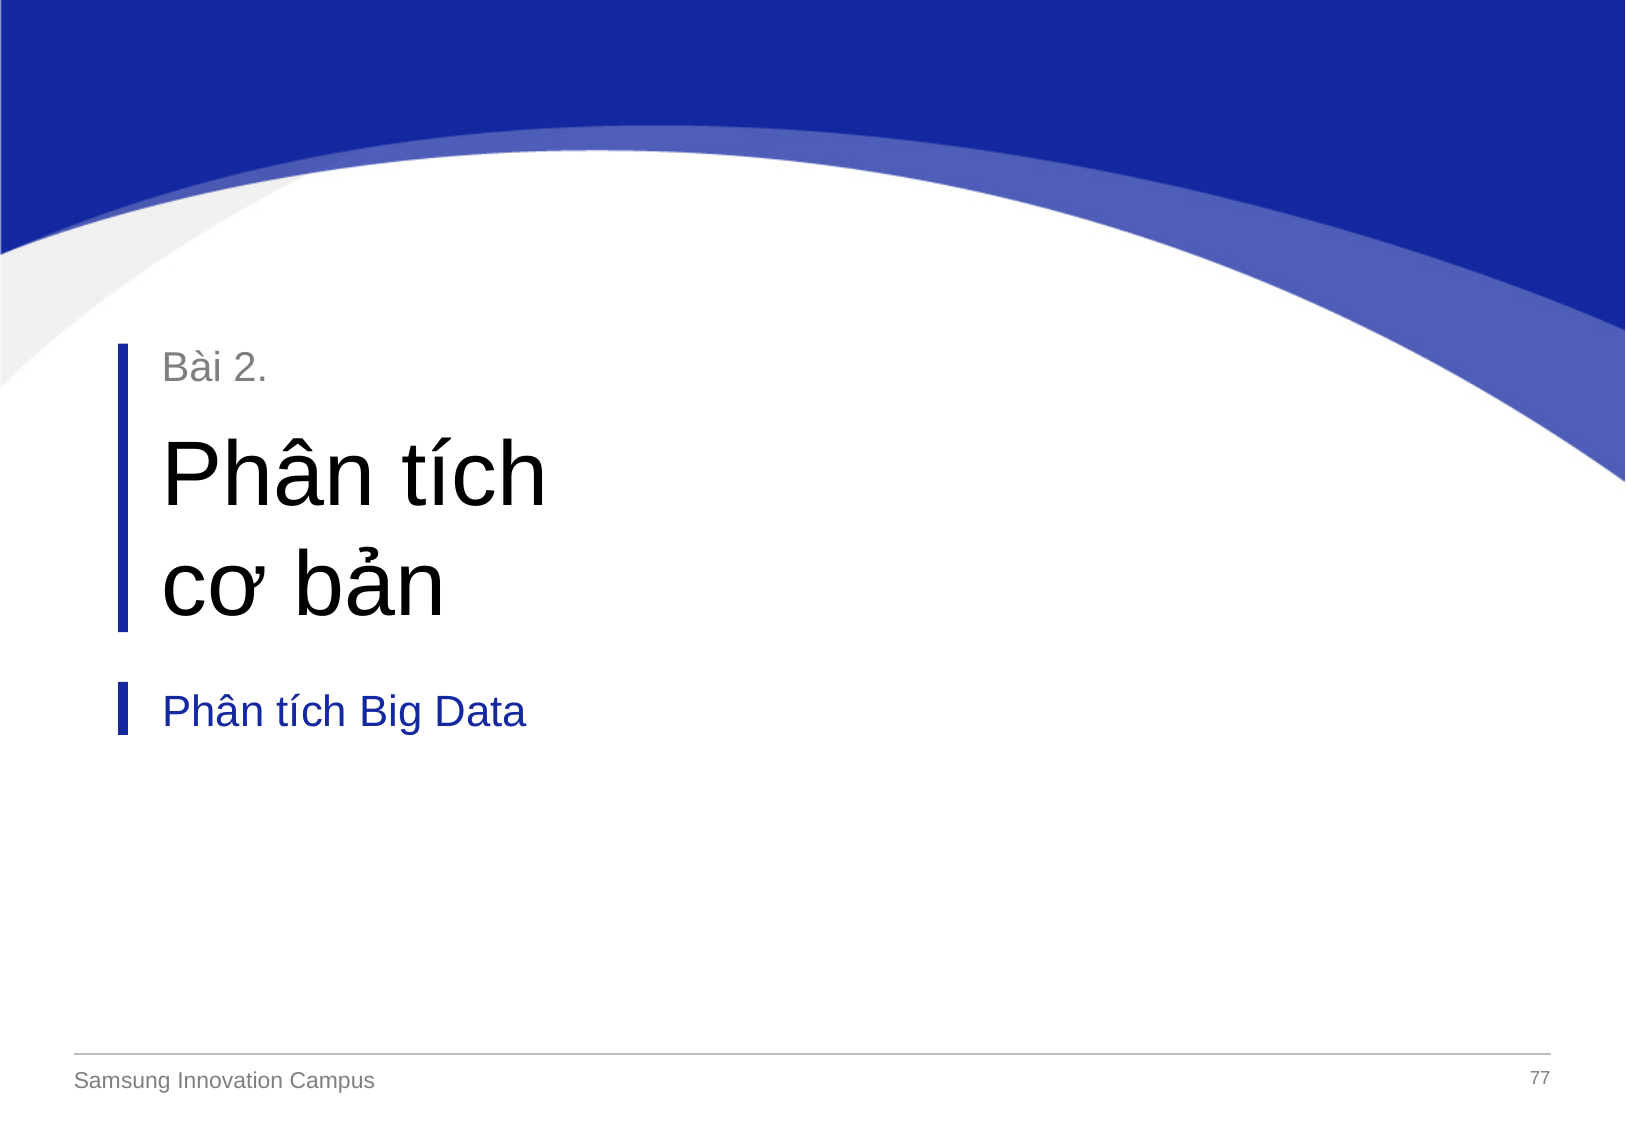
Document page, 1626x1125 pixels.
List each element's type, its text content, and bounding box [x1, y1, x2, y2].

list Bài 2. [161, 339, 1061, 390]
list Phân tích cơ bản [161, 414, 920, 633]
picture [0, 0, 1625, 1125]
